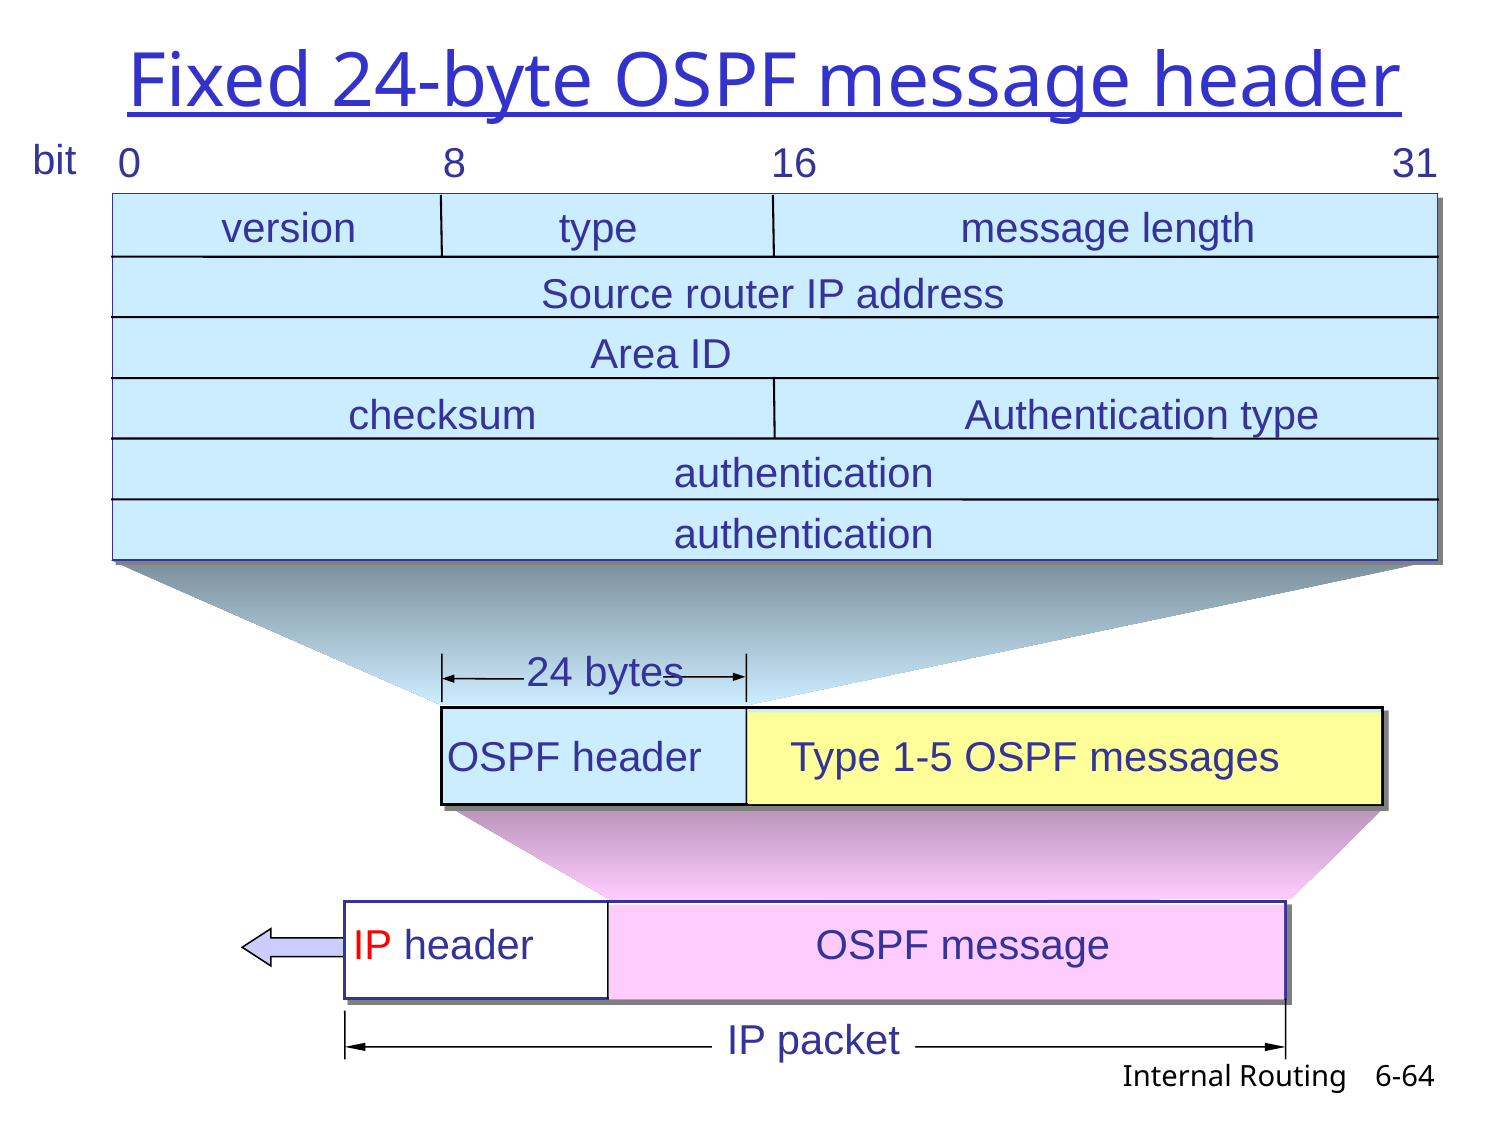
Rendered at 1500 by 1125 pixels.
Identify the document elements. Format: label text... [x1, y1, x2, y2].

text_box 31 [1377, 128, 1454, 193]
text_box [608, 901, 1286, 999]
text_box authentication [659, 438, 949, 499]
text_box [112, 439, 659, 499]
text_box [700, 672, 746, 681]
text_box OSPF header [432, 721, 718, 787]
text_box [344, 901, 607, 999]
text_box Source router IP address [526, 259, 1020, 325]
text_box [949, 439, 1438, 499]
text_box IP header [338, 910, 549, 976]
text_box [1271, 193, 1438, 256]
slide_number 6-64 [1338, 1049, 1451, 1125]
text_box OSPF message [800, 910, 1126, 975]
text_box [441, 674, 524, 683]
text_box Type 1-5 OSPF messages [775, 721, 1296, 787]
text_box 24 bytes [511, 637, 700, 703]
text_box authentication [659, 499, 949, 564]
title Fixed 24-byte OSPF message header [111, 18, 1456, 134]
text_box [372, 193, 543, 256]
text_box IP packet [712, 1005, 916, 1070]
text_box version [206, 193, 372, 258]
footer Internal Routing [887, 1049, 1338, 1125]
text_box [916, 1042, 1285, 1049]
text_box Authentication type [949, 380, 1335, 446]
text_box [441, 707, 746, 805]
text_box [747, 707, 1383, 805]
text_box [112, 500, 659, 560]
text_box [609, 904, 1285, 1000]
text_box [653, 193, 945, 256]
text_box type [543, 193, 653, 258]
text_box [452, 809, 1383, 901]
text_box 16 [756, 128, 833, 193]
text_box [747, 712, 1382, 805]
text_box [747, 318, 1438, 378]
text_box Area ID [575, 320, 747, 385]
text_box message length [945, 193, 1271, 258]
text_box 0 [103, 128, 156, 193]
text_box [121, 565, 1414, 706]
text_box [112, 379, 1438, 438]
text_box [242, 928, 338, 966]
text_box [345, 1042, 712, 1052]
text_box [112, 193, 206, 256]
text_box bit [17, 125, 92, 190]
text_box [949, 500, 1438, 560]
text_box 8 [428, 128, 481, 193]
text_box [112, 257, 1438, 317]
text_box checksum [333, 380, 552, 446]
text_box [112, 318, 575, 378]
